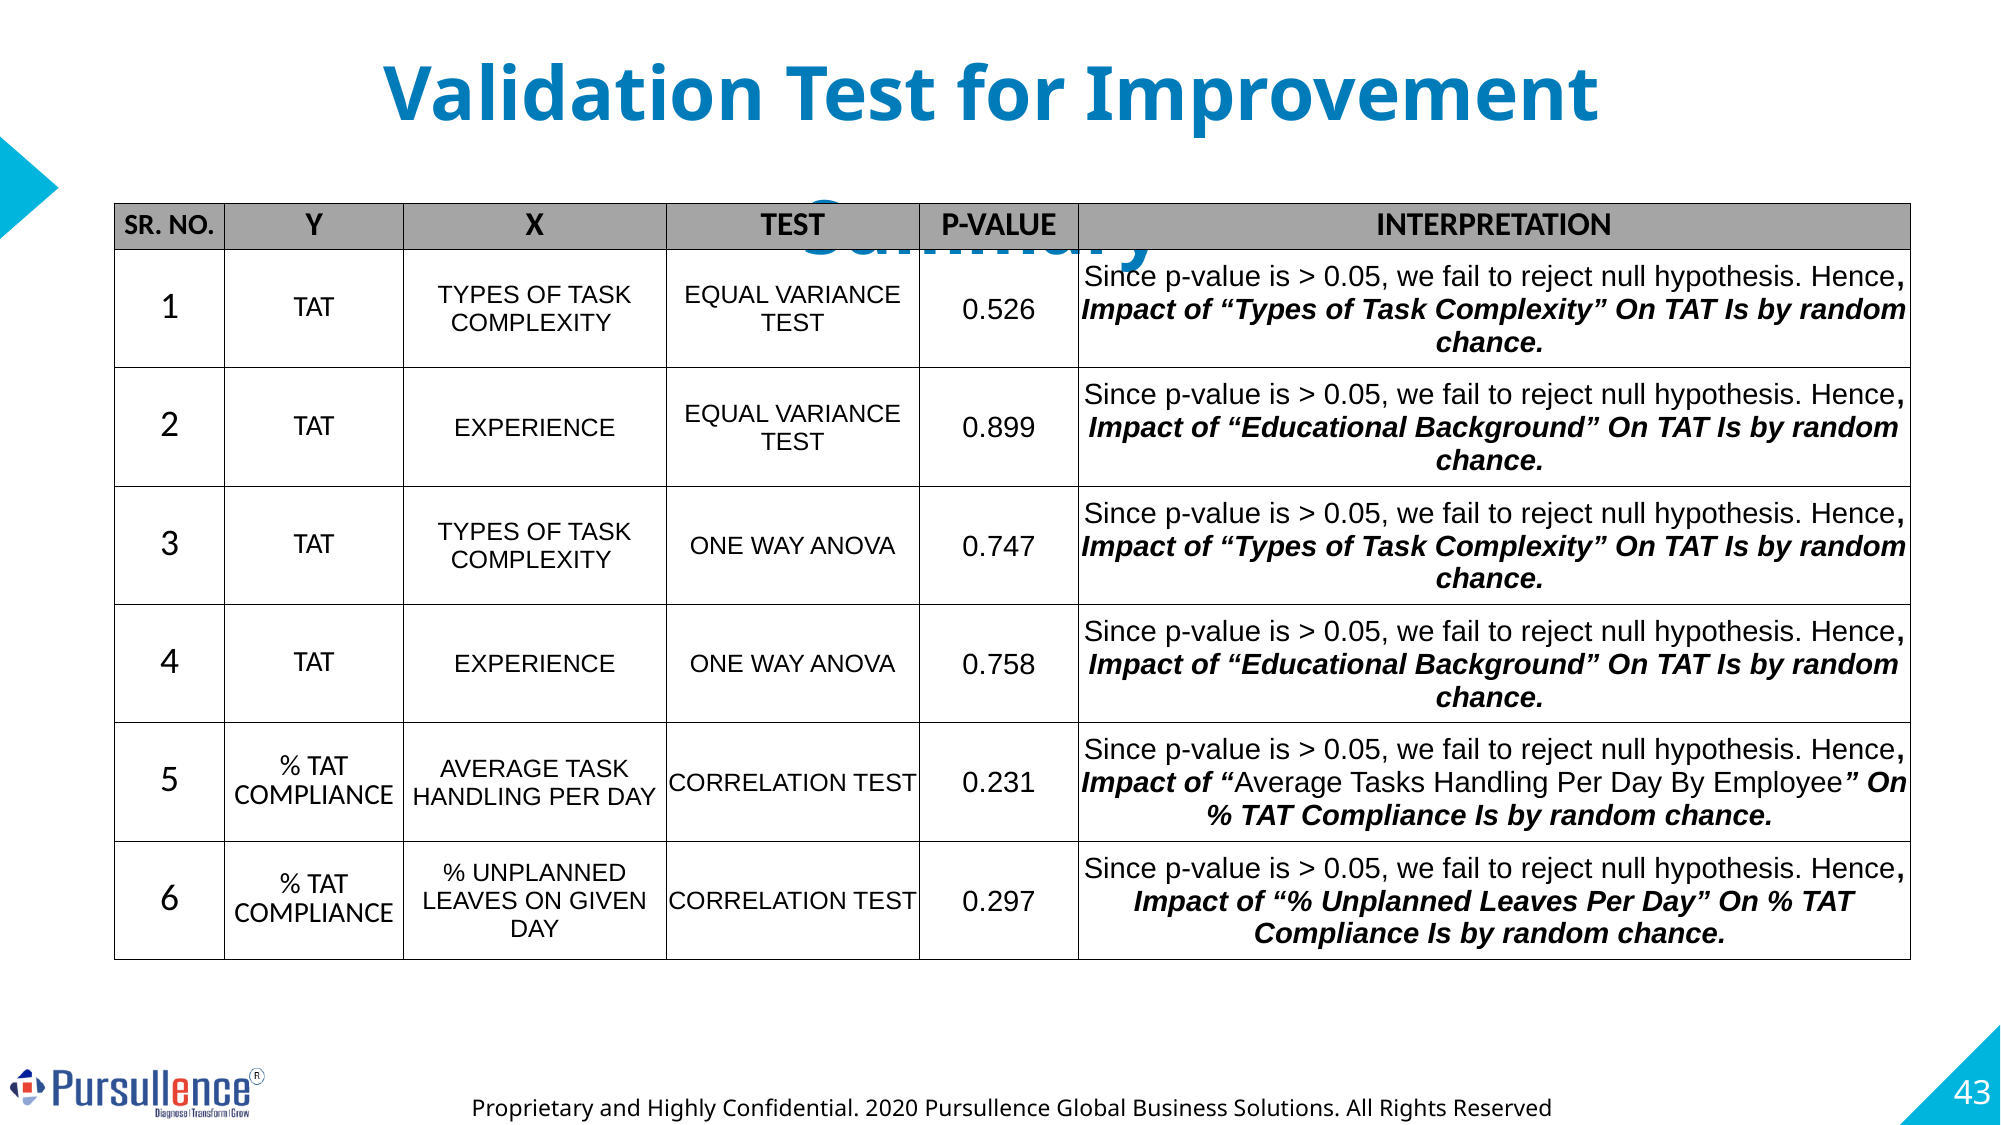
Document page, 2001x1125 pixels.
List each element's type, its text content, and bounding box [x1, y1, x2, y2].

table_cell 0.297 [920, 842, 1078, 959]
table_cell 4 [115, 605, 224, 722]
table_header X [404, 204, 666, 249]
table_cell TAT [225, 368, 403, 486]
table_cell EQUAL VARIANCE TEST [667, 368, 919, 486]
table_cell 0.747 [920, 487, 1078, 604]
table_cell TAT [225, 250, 403, 367]
table_header INTERPRETATION [1079, 204, 1910, 249]
table_cell % UNPLANNED LEAVES ON GIVEN DAY [404, 842, 666, 959]
table_cell CORRELATION TEST [667, 723, 919, 841]
table_cell 0.526 [920, 250, 1078, 367]
table_cell 6 [115, 842, 224, 959]
table_cell TYPES OF TASK COMPLEXITY [404, 250, 666, 367]
picture [0, 1061, 265, 1122]
table_cell Since p-value is > 0.05, we fail to reject null hypothesis. Hence, Impact of “Types of Task Complexity” On TAT Is by random chance. [1079, 487, 1910, 604]
table_cell 0.231 [920, 723, 1078, 841]
table_cell 0.758 [920, 605, 1078, 722]
table_cell EXPERIENCE [404, 605, 666, 722]
table_cell TAT [225, 487, 403, 604]
table_cell 2 [115, 368, 224, 486]
table_cell % TAT COMPLIANCE [225, 723, 403, 841]
table_cell 1 [115, 250, 224, 367]
table_cell ONE WAY ANOVA [667, 487, 919, 604]
table_cell 5 [115, 723, 224, 841]
table_cell TYPES OF TASK COMPLEXITY [404, 487, 666, 604]
table_header Y [225, 204, 403, 249]
table_cell Since p-value is > 0.05, we fail to reject null hypothesis. Hence, Impact of “Types of Task Complexity” On TAT Is by random chance. [1079, 250, 1910, 367]
table_cell ONE WAY ANOVA [667, 605, 919, 722]
text_box Validation Test for Improvement Summary [208, 0, 1776, 114]
table_cell Since p-value is > 0.05, we fail to reject null hypothesis. Hence, Impact of “% Unplanned Leaves Per Day” On % TAT Compliance Is by random chance. [1079, 842, 1910, 959]
table_cell EXPERIENCE [404, 368, 666, 486]
table_header TEST [667, 204, 919, 249]
table_cell Since p-value is > 0.05, we fail to reject null hypothesis. Hence, Impact of “Educational Background” On TAT Is by random chance. [1079, 605, 1910, 722]
table_cell Since p-value is > 0.05, we fail to reject null hypothesis. Hence, Impact of “Average Tasks Handling Per Day By Employee” On % TAT Compliance Is by random chance. [1079, 723, 1910, 841]
slide_number 43 [1891, 1014, 1992, 1117]
table_cell CORRELATION TEST [667, 842, 919, 959]
table_header SR. NO. [115, 204, 224, 249]
table_cell Since p-value is > 0.05, we fail to reject null hypothesis. Hence, Impact of “Educational Background” On TAT Is by random chance. [1079, 368, 1910, 486]
table_cell AVERAGE TASK HANDLING PER DAY [404, 723, 666, 841]
table_cell EQUAL VARIANCE TEST [667, 250, 919, 367]
table_cell 3 [115, 487, 224, 604]
text_box Proprietary and Highly Confidential. 2020 Pursullence Global Business Solutions. All Rights Reserved [456, 1085, 1734, 1125]
table_cell TAT [225, 605, 403, 722]
table_header P-VALUE [920, 204, 1078, 249]
table_cell 0.899 [920, 368, 1078, 486]
table_cell % TAT COMPLIANCE [225, 842, 403, 959]
